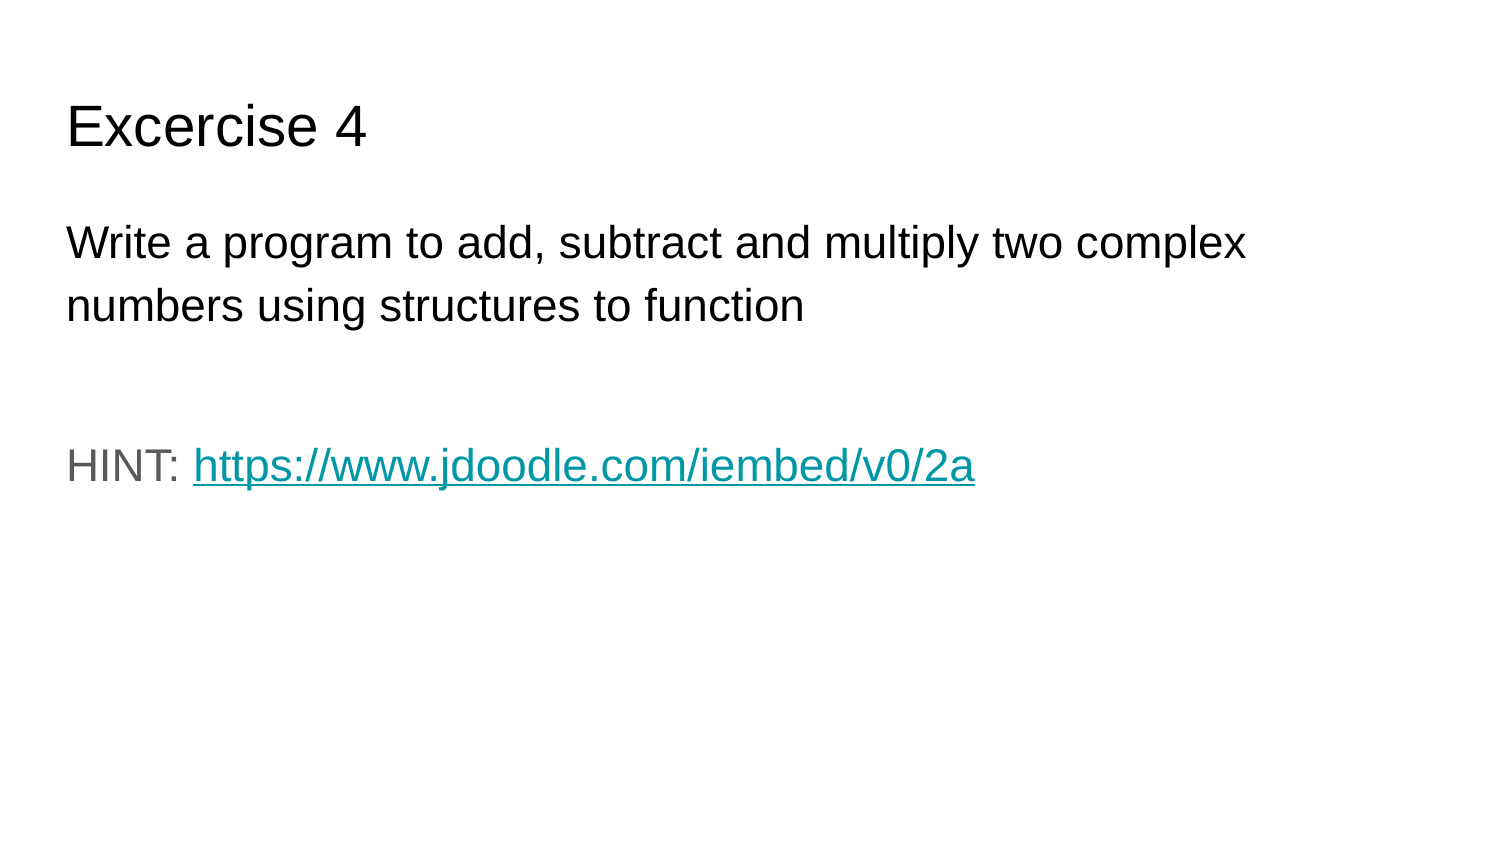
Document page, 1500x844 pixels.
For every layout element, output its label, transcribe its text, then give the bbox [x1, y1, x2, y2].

list Write a program to add, subtract and multiply two complex numbers using structures to function HINT: https://www.jdoodle.com/iembed/v0/2a [51, 189, 1449, 750]
title Excercise 4 [51, 72, 1449, 167]
